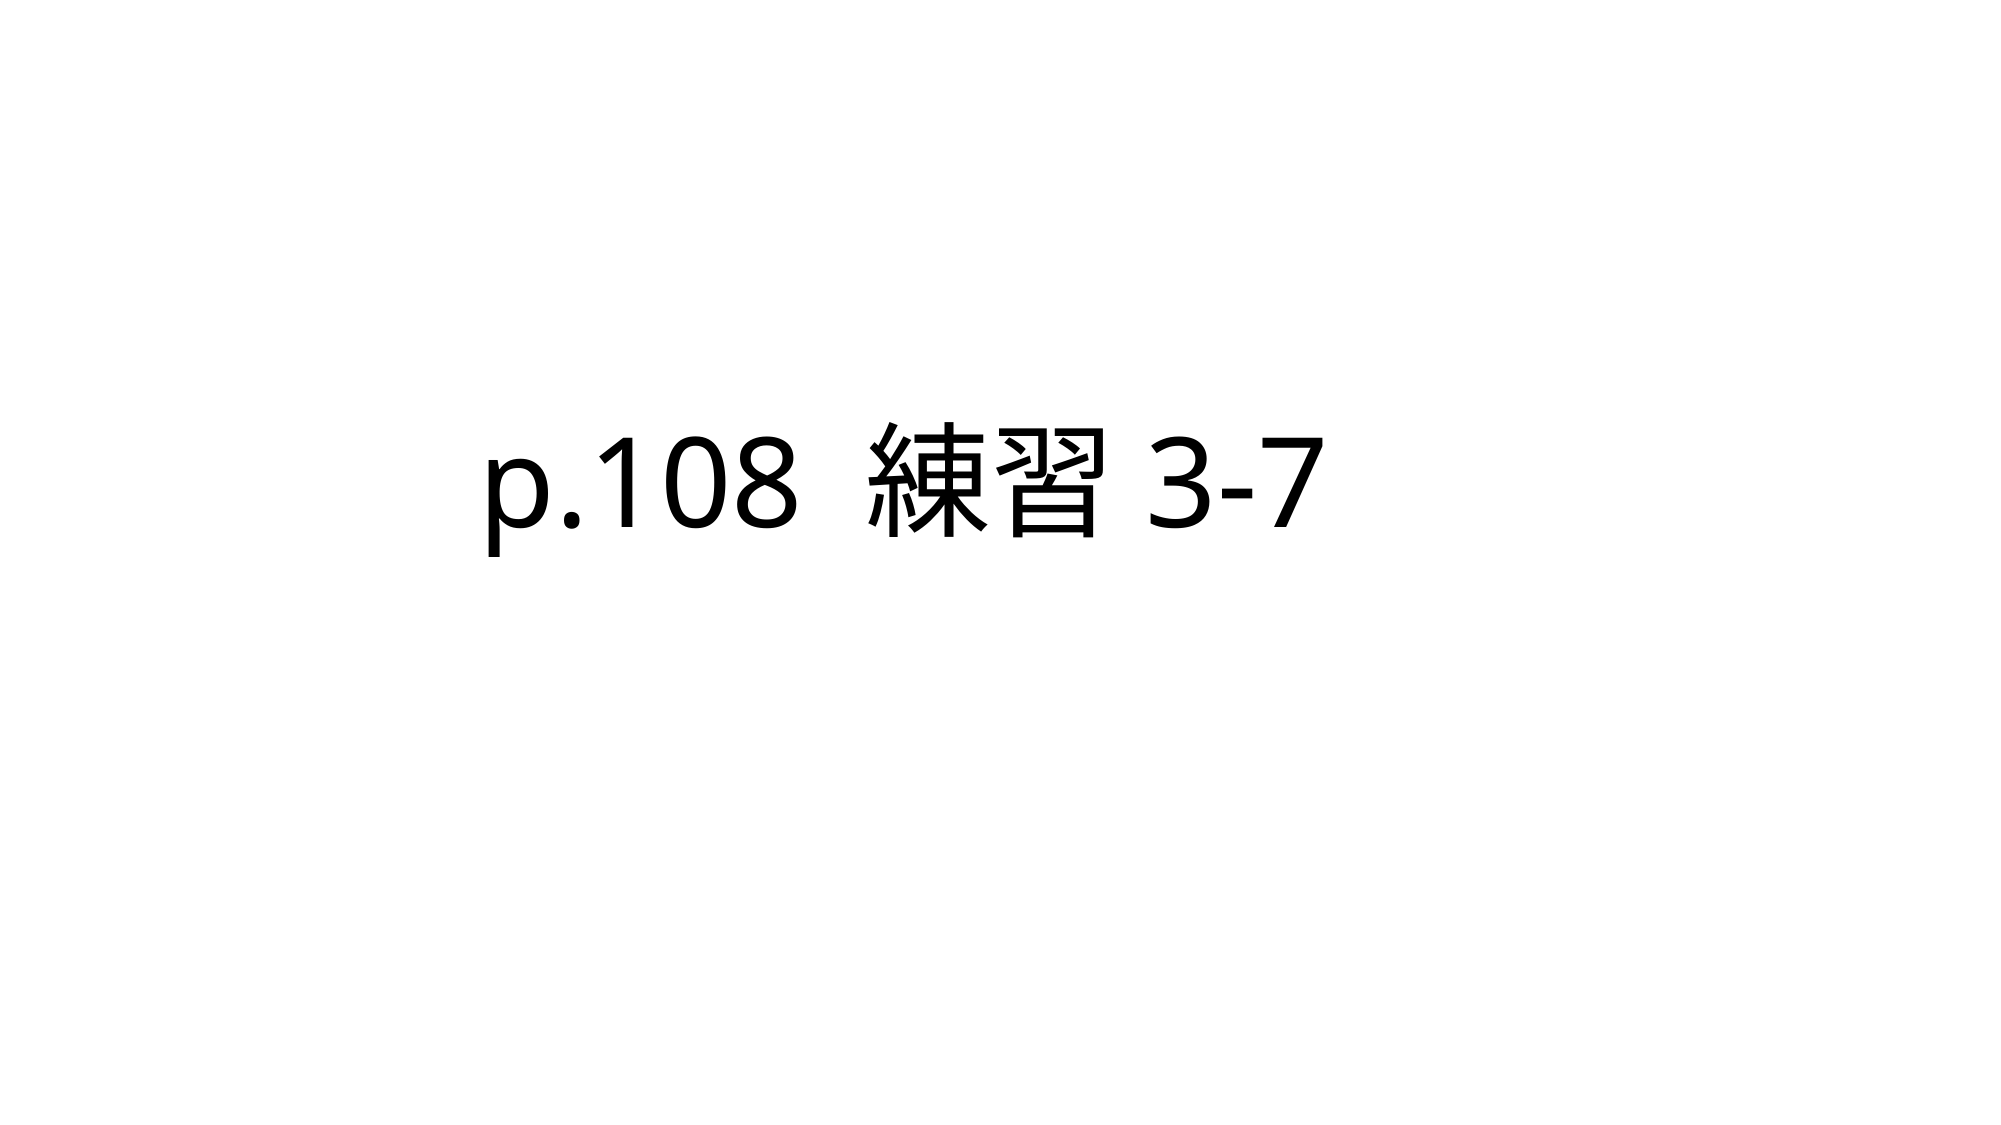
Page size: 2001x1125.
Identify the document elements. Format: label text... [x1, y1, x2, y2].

text_box p.108 練習3-7 [41, 345, 1767, 563]
